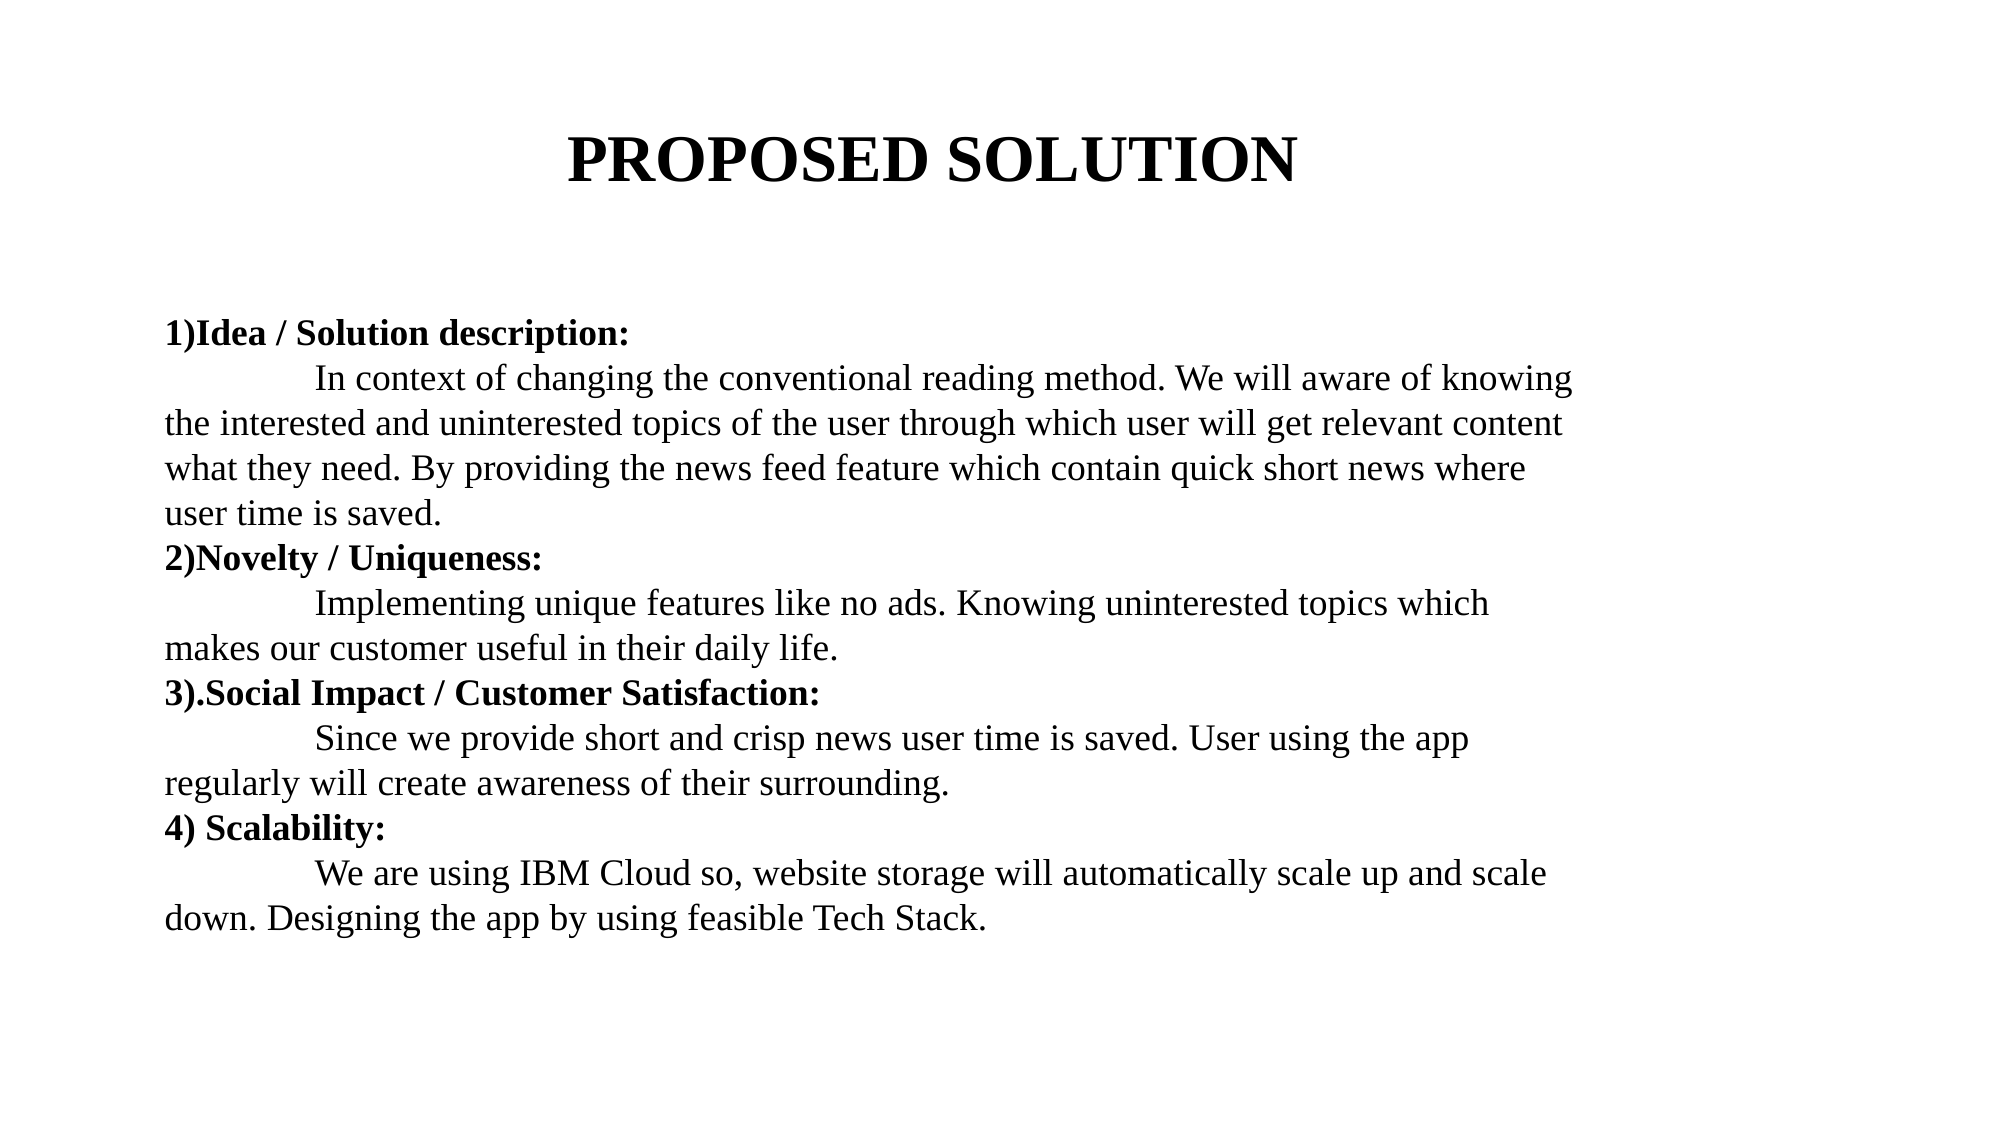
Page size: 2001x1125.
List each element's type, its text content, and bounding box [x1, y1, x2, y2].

text_box 1)Idea / Solution description: In context of changing the conventional reading method. We will aware of knowing the interested and uninterested topics of the user through which user will get relevant content what they need. By providing the news feed feature which contain quick short news where user time is saved. 2)Novelty / Uniqueness: Implementing unique features like no ads. Knowing uninterested topics which makes our customer useful in their daily life. 3).Social Impact / Customer Satisfaction: Since we provide short and crisp news user time is saved. User using the app regularly will create awareness of their surrounding. 4) Scalability: We are using IBM Cloud so, website storage will automatically scale up and scale down. Designing the app by using feasible Tech Stack. [149, 289, 1609, 991]
title PROPOSED SOLUTION [102, 100, 1903, 289]
